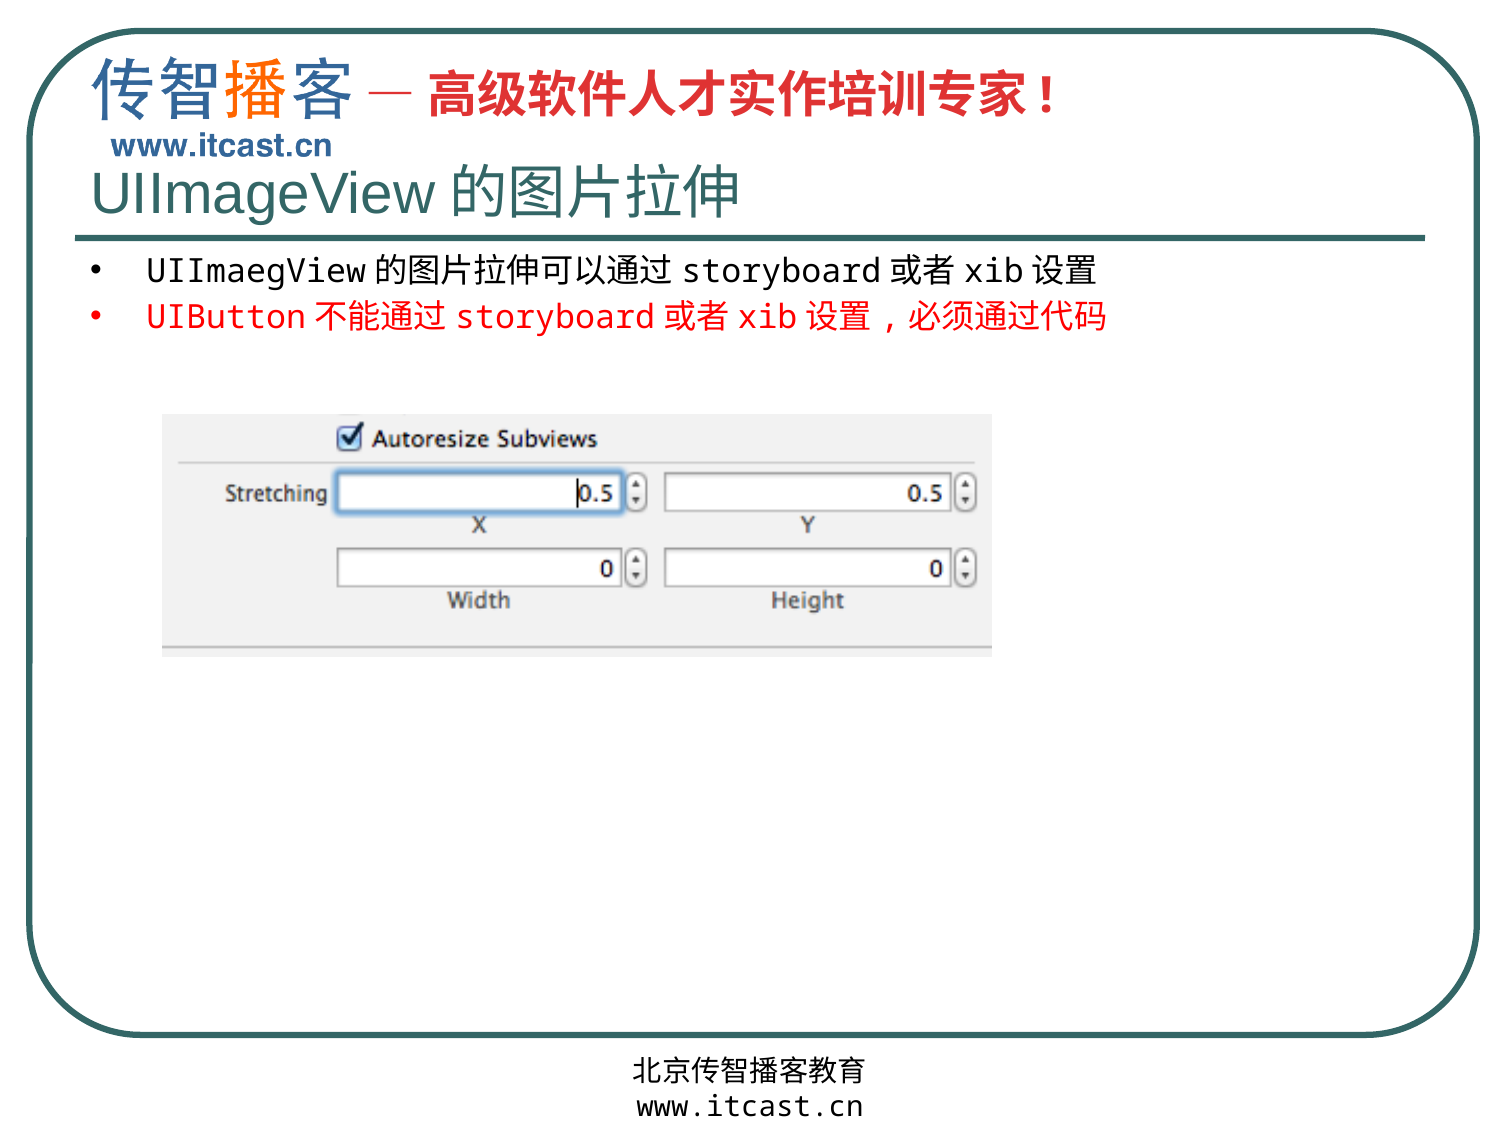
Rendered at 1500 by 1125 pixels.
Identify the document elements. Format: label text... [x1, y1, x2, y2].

picture [162, 414, 993, 657]
title UIImageView的图片拉伸 [75, 45, 1425, 233]
list UIImaegView的图片拉伸可以通过storyboard或者xib设置 UIButton不能通过storyboard或者xib设置,必须通过代码 [75, 241, 1425, 358]
